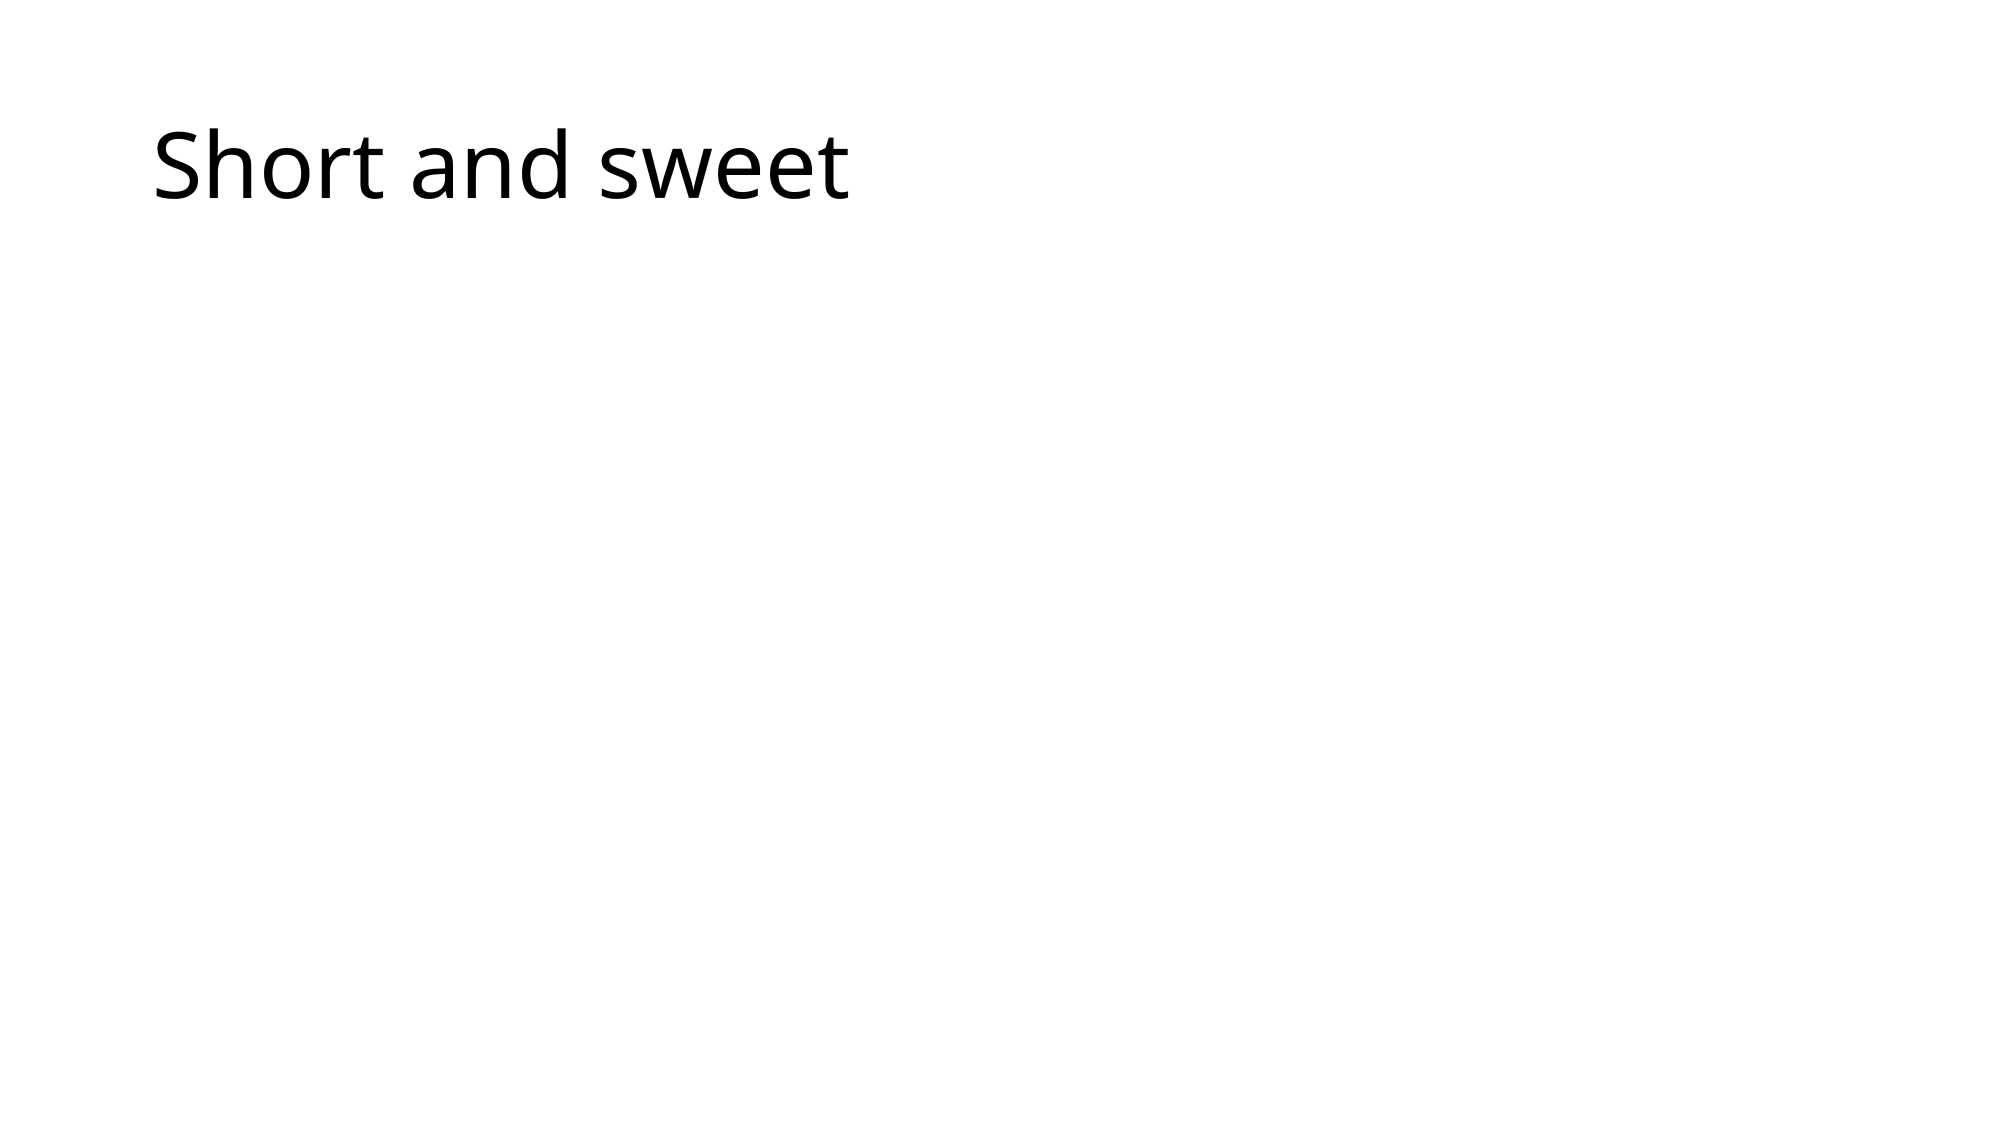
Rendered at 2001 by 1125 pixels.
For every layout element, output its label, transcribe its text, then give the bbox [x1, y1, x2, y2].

title Short and sweet [137, 59, 1863, 278]
